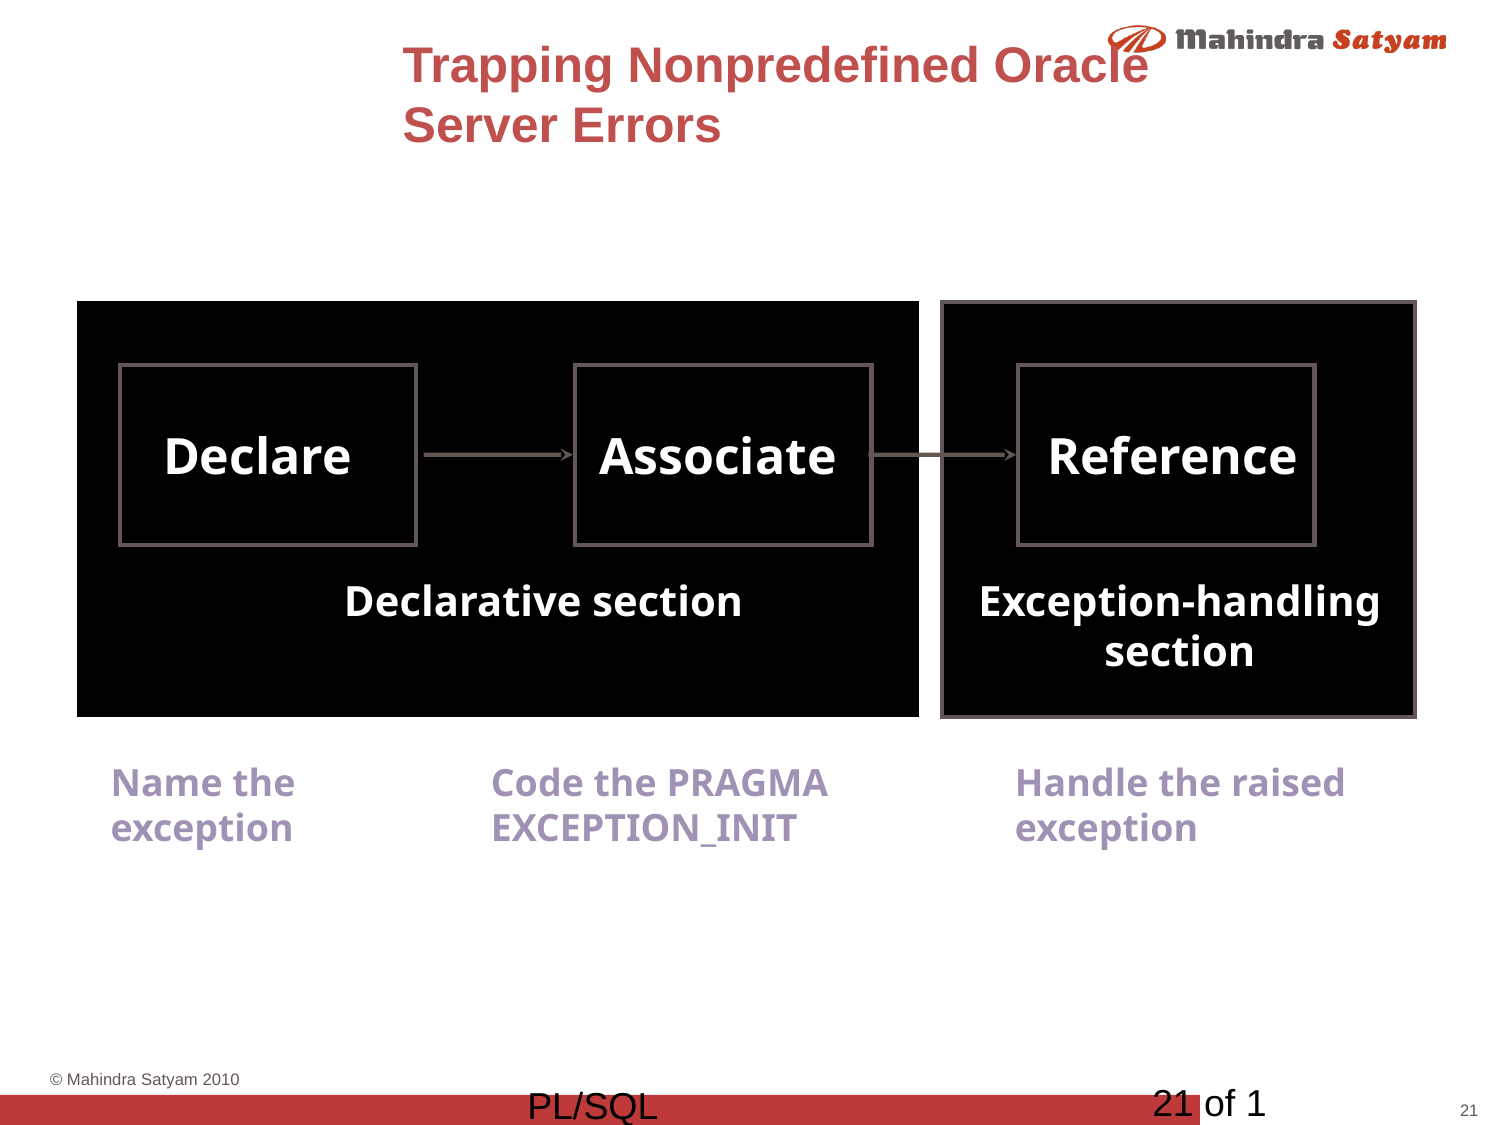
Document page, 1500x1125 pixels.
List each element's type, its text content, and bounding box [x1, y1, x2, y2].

slide_number 21 of 1 [1137, 1071, 1488, 1125]
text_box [937, 301, 1422, 718]
title Trapping Nonpredefined Oracle Server Errors [387, 24, 1426, 138]
text_box [112, 1024, 425, 1100]
footer PL/SQL [512, 1100, 988, 1116]
picture [1426, 25, 1446, 53]
text_box [512, 1024, 988, 1100]
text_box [79, 302, 918, 716]
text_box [423, 364, 867, 931]
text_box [868, 364, 1392, 932]
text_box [95, 364, 422, 866]
